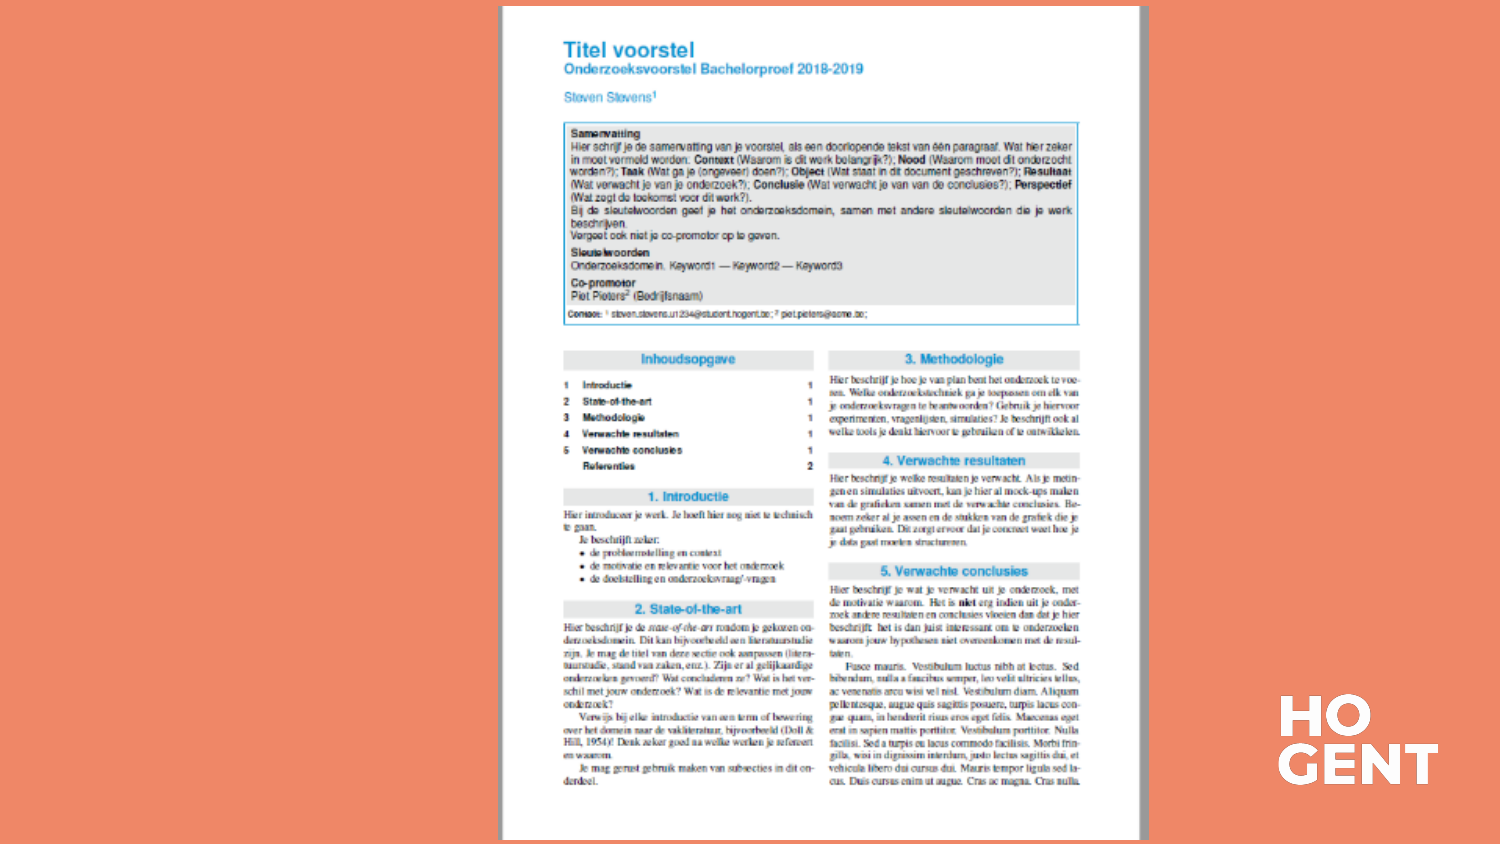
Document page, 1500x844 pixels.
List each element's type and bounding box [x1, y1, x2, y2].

picture [497, 6, 1149, 841]
